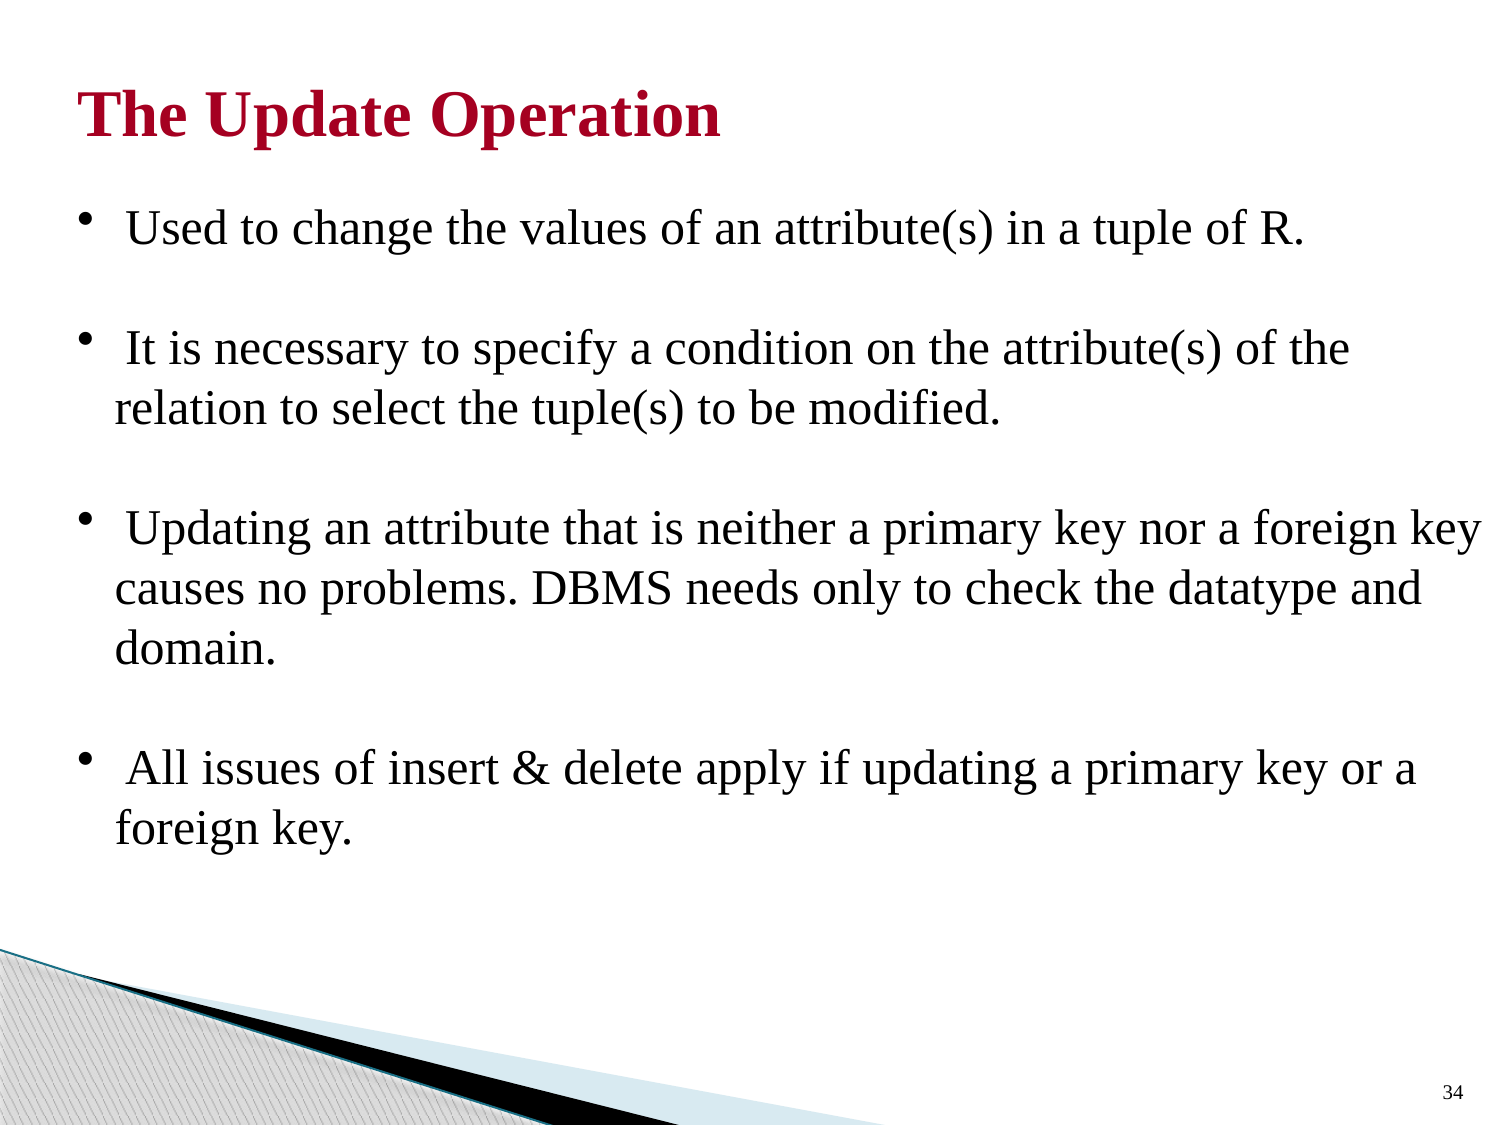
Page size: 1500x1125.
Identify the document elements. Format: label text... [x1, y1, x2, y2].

slide_number 34 [1418, 1051, 1479, 1112]
text_box The Update Operation Used to change the values of an attribute(s) in a tuple of R. It is necessary to specify a condition on the attribute(s) of the relation to select the tuple(s) to be modified. Updating an attribute that is neither a primary key nor a foreign key causes no problems. DBMS needs only to check the datatype and domain. All issues of insert & delete apply if updating a primary key or a foreign key. [62, 62, 1500, 863]
